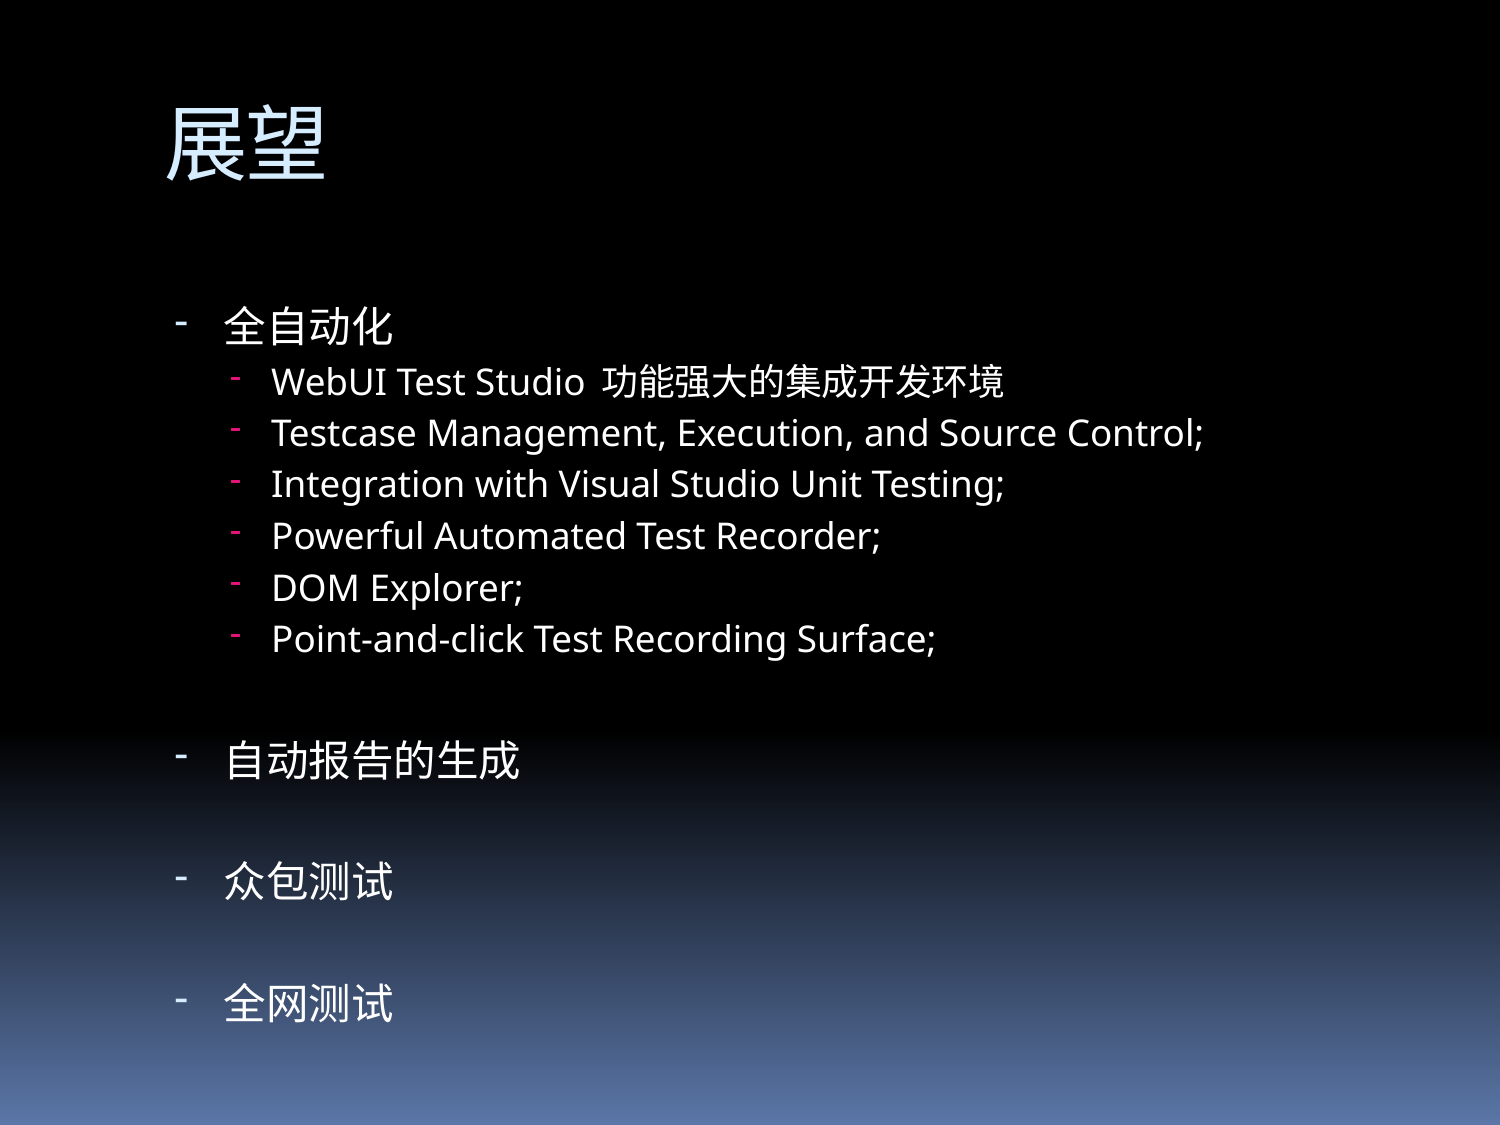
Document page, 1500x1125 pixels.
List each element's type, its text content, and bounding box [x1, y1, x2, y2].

title 展望 [150, 83, 1425, 234]
list 全自动化 WebUI Test Studio 功能强大的集成开发环境 Testcase Management, Execution, and Source Control; Integration with Visual Studio Unit Testing; Powerful Automated Test Recorder; DOM Explorer; Point-and-click Test Recording Surface; 自动报告的生成 众包测试 全网测试 [150, 292, 1425, 1043]
